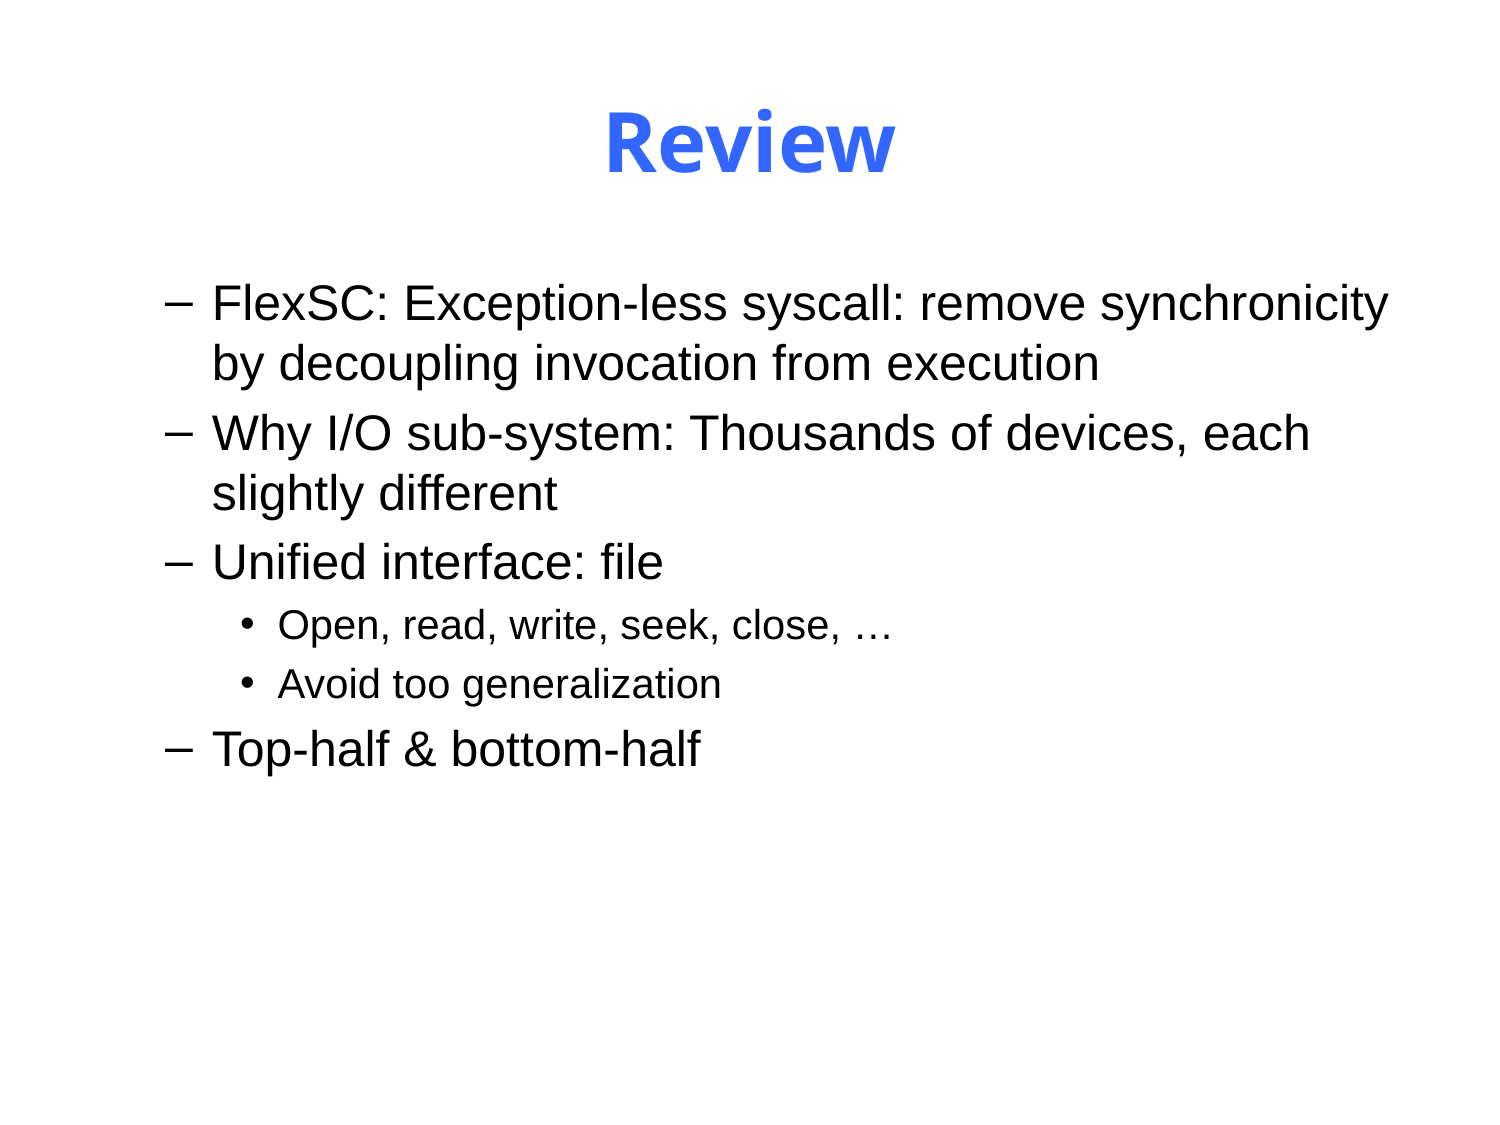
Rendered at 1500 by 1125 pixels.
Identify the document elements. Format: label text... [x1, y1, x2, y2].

title Review [75, 45, 1425, 233]
list FlexSC: Exception-less syscall: remove synchronicity by decoupling invocation from execution Why I/O sub-system: Thousands of devices, each slightly different Unified interface: file Open, read, write, seek, close, … Avoid too generalization Top-half & bottom-half [75, 262, 1425, 1005]
